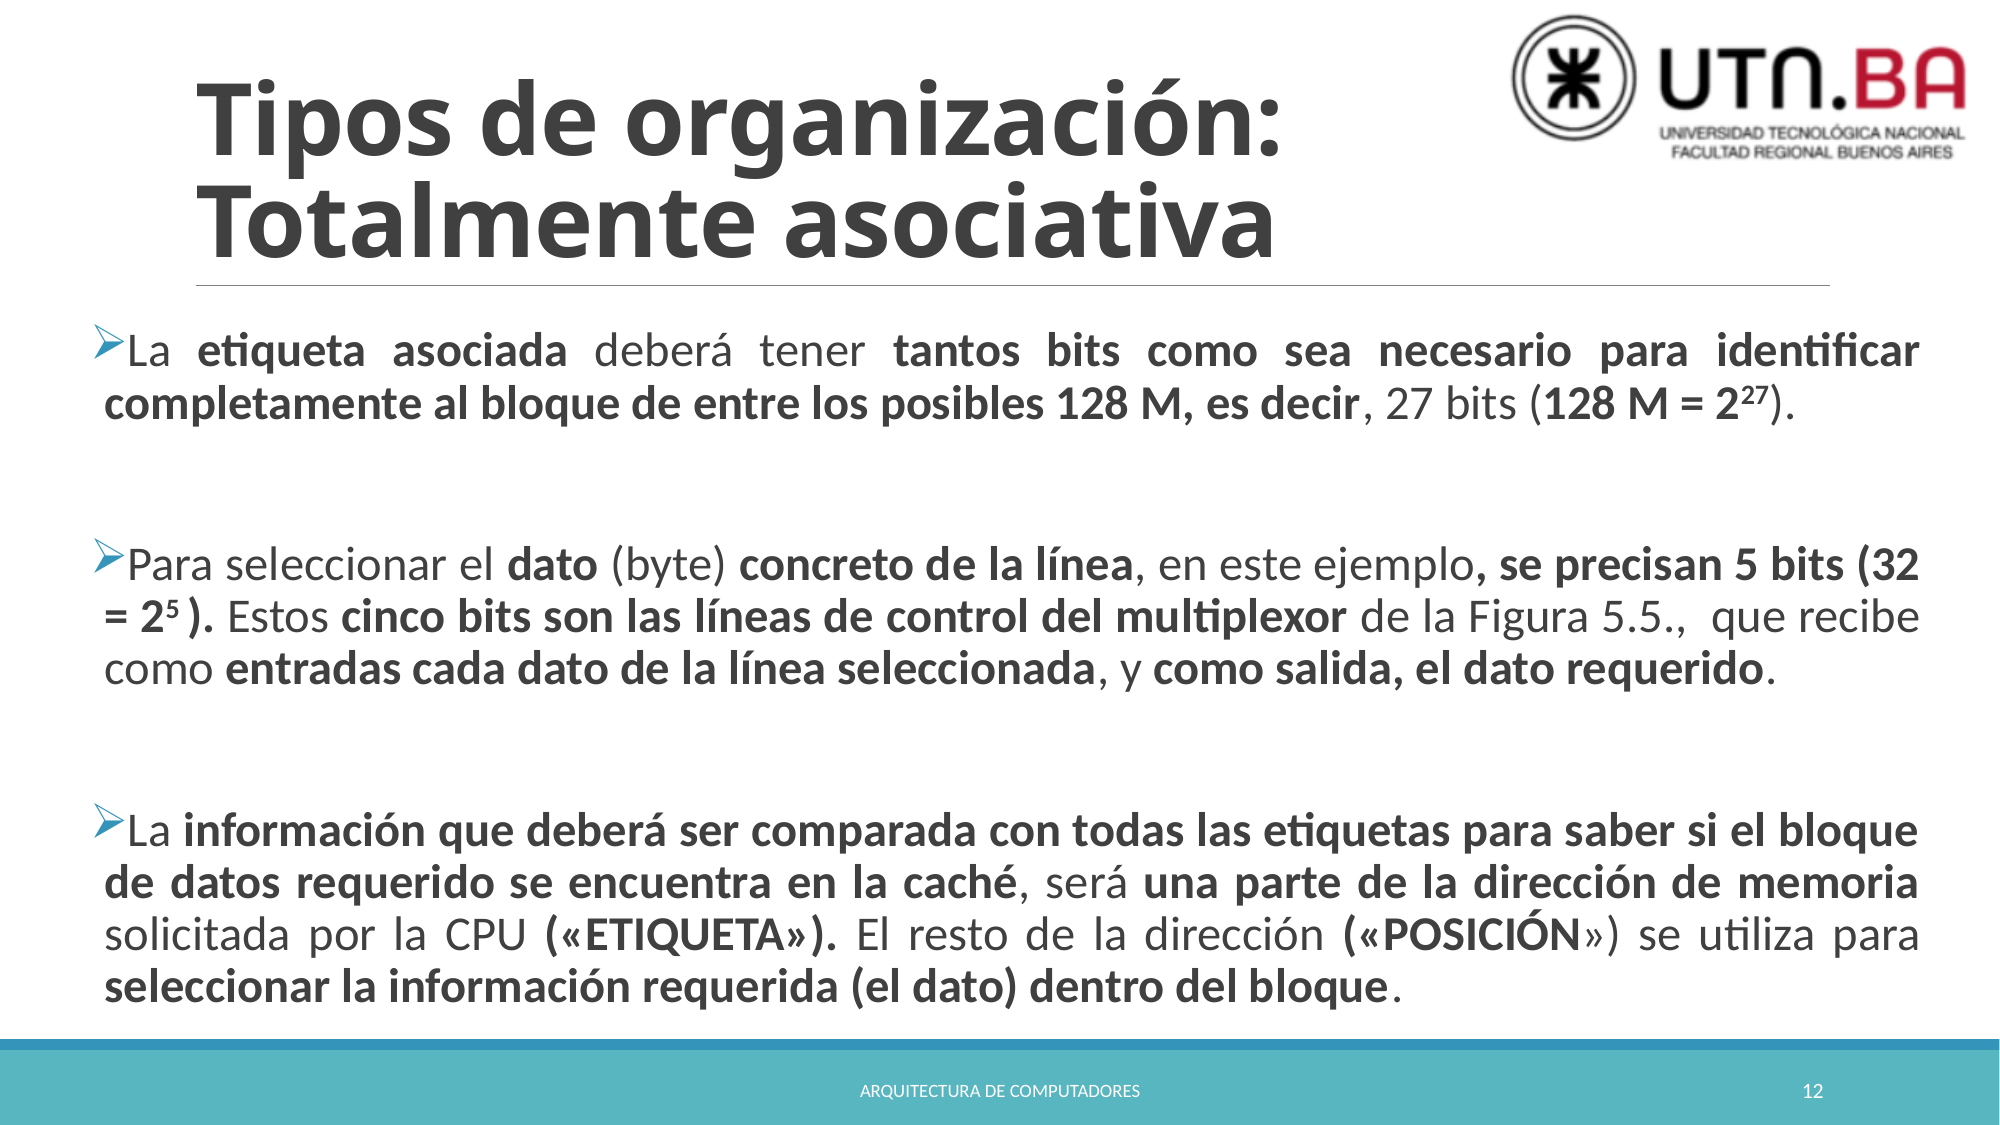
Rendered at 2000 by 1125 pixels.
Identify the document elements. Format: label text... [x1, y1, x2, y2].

title Tipos de organización: Totalmente asociativa [179, 47, 1830, 285]
list La etiqueta asociada deberá tener tantos bits como sea necesario para identificar completamente al bloque de entre los posibles 128 M, es decir, 27 bits (128 M = 227). Para seleccionar el dato (byte) concreto de la línea, en este ejemplo, se precisan 5 bits (32 = 25 ). Estos cinco bits son las líneas de control del multiplexor de la Figura 5.5., que recibe como entradas cada dato de la línea seleccionada, y como salida, el dato requerido. La información que deberá ser comparada con todas las etiquetas para saber si el bloque de datos requerido se encuentra en la caché, será una parte de la dirección de memoria solici­tada por la CPU («ETIQUETA»). El resto de la dirección («POSICIÓN») se utiliza para seleccionar la información requerida (el dato) dentro del bloque. [90, 317, 1922, 1047]
slide_number 12 [1623, 1059, 1839, 1120]
picture [1493, 8, 2000, 181]
footer Arquitectura de Computadores [604, 1059, 1396, 1120]
